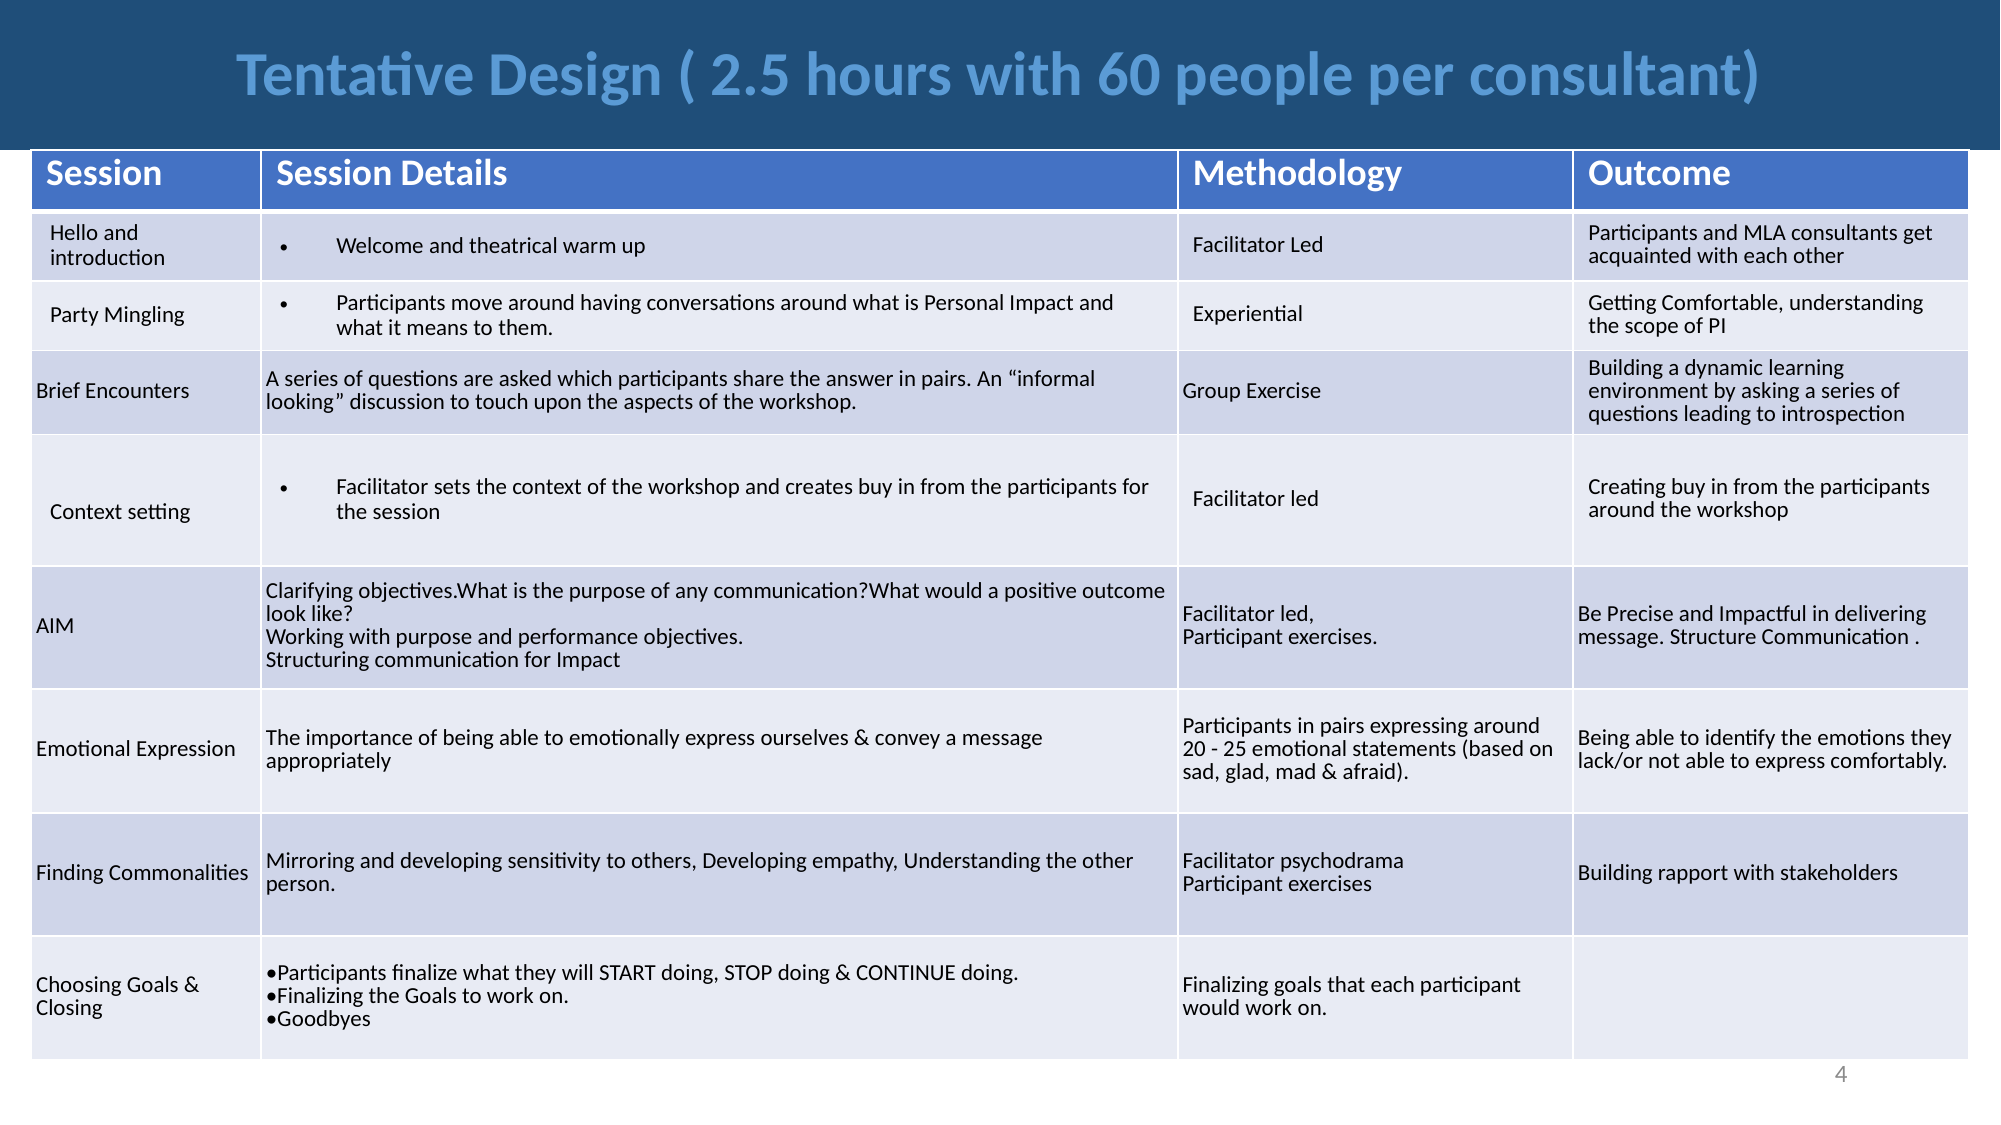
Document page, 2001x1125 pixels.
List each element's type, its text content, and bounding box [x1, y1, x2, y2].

table_cell Participants in pairs expressing around 20 - 25 emotional statements (based on sad, glad, mad & afraid). [1179, 690, 1572, 812]
table_cell Group Exercise [1179, 351, 1572, 434]
table_cell Clarifying objectives.What is the purpose of any communication?What would a positive outcome look like? Working with purpose and performance objectives. Structuring communication for Impact [262, 567, 1177, 688]
table_cell Brief Encounters [32, 351, 260, 434]
table_cell Building rapport with stakeholders [1574, 814, 1968, 935]
table_cell Facilitator psychodrama Participant exercises [1179, 814, 1572, 935]
table_cell Facilitator sets the context of the workshop and creates buy in from the participants for the session [262, 435, 1177, 565]
table_cell AIM [32, 567, 260, 688]
table_cell Be Precise and Impactful in delivering message. Structure Communication . [1574, 567, 1968, 688]
table_cell Choosing Goals & Closing [32, 937, 260, 1059]
table_cell Context setting [32, 435, 260, 565]
table_cell Facilitator led [1179, 435, 1572, 565]
table_cell Creating buy in from the participants around the workshop [1574, 435, 1968, 565]
table_cell The importance of being able to emotionally express ourselves & convey a message appropriately [262, 690, 1177, 812]
table_header Session Details [262, 151, 1177, 209]
table_cell [1574, 937, 1968, 1059]
table_cell •Participants finalize what they will START doing, STOP doing & CONTINUE doing. •Finalizing the Goals to work on. •Goodbyes [262, 937, 1177, 1059]
table_cell Mirroring and developing sensitivity to others, Developing empathy, Understanding the other person. [262, 814, 1177, 935]
table_cell Finding Commonalities [32, 814, 260, 935]
table_cell A series of questions are asked which participants share the answer in pairs. An “informal looking” discussion to touch upon the aspects of the workshop. [262, 351, 1177, 434]
table_cell Party Mingling [32, 282, 260, 350]
table_cell Experiential [1179, 282, 1572, 350]
table_header Methodology [1179, 151, 1572, 209]
table_cell Participants and MLA consultants get acquainted with each other [1574, 214, 1968, 280]
table_header Session [32, 151, 260, 209]
table_cell Welcome and theatrical warm up [262, 214, 1177, 280]
text_box Tentative Design ( 2.5 hours with 60 people per consultant) [0, 0, 2000, 150]
table_cell Emotional Expression [32, 690, 260, 812]
slide_number 4 [1412, 1061, 1863, 1103]
table_cell Finalizing goals that each participant would work on. [1179, 937, 1572, 1059]
table_cell Building a dynamic learning environment by asking a series of questions leading to introspection [1574, 351, 1968, 434]
table_cell Hello and introduction [32, 214, 260, 280]
table_cell Participants move around having conversations around what is Personal Impact and what it means to them. [262, 282, 1177, 350]
table_header Outcome [1574, 151, 1968, 209]
table_cell Being able to identify the emotions they lack/or not able to express comfortably. [1574, 690, 1968, 812]
table_cell Getting Comfortable, understanding the scope of PI [1574, 282, 1968, 350]
table_cell Facilitator Led [1179, 214, 1572, 280]
table_cell Facilitator led, Participant exercises. [1179, 567, 1572, 688]
